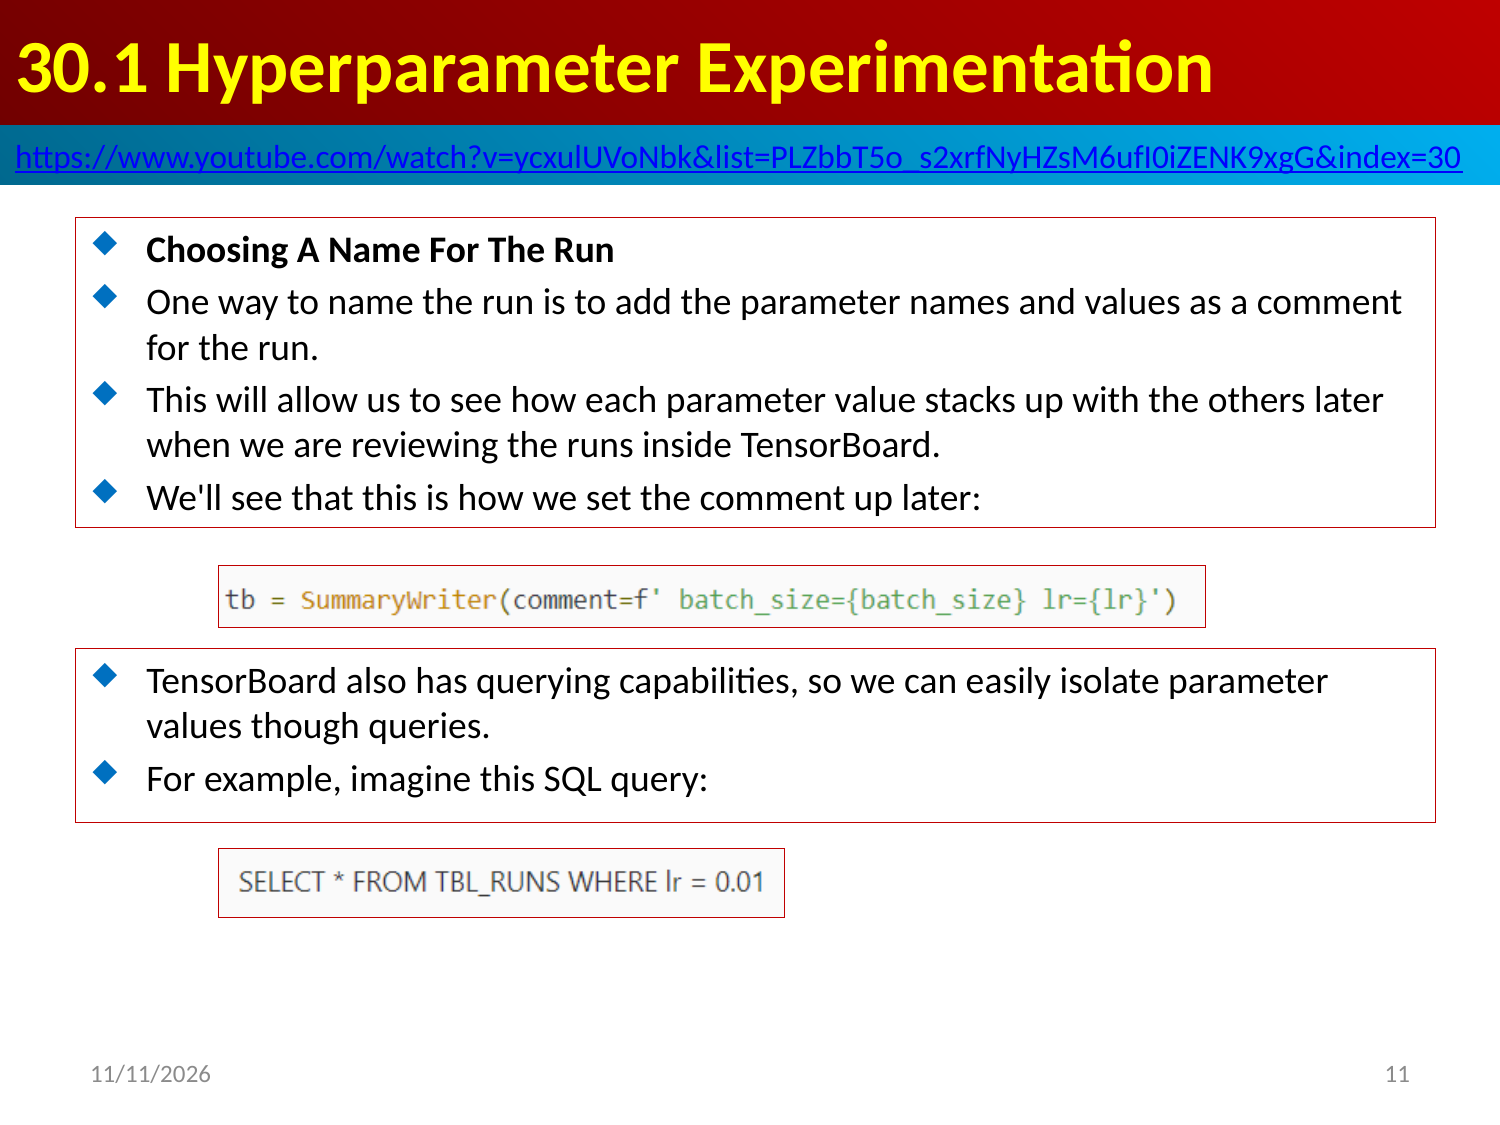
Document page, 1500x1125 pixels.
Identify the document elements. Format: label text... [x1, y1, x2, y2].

slide_number 11 [1074, 1042, 1425, 1103]
picture [218, 848, 785, 918]
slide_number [75, 1042, 425, 1103]
text_box https://www.youtube.com/watch?v=ycxulUVoNbk&list=PLZbbT5o_s2xrfNyHZsM6ufI0iZENK9xgG&index=30 [0, 125, 1500, 185]
text_box TensorBoard also has querying capabilities, so we can easily isolate parameter values though queries. For example, imagine this SQL query: [75, 648, 1436, 823]
title 30.1 Hyperparameter Experimentation [0, 0, 1500, 125]
subtitle Choosing A Name For The Run One way to name the run is to add the parameter names and values as a comment for the run. This will allow us to see how each parameter value stacks up with the others later when we are reviewing the runs inside TensorBoard. We'll see that this is how we set the comment up later: [75, 217, 1436, 528]
picture [218, 564, 1207, 628]
